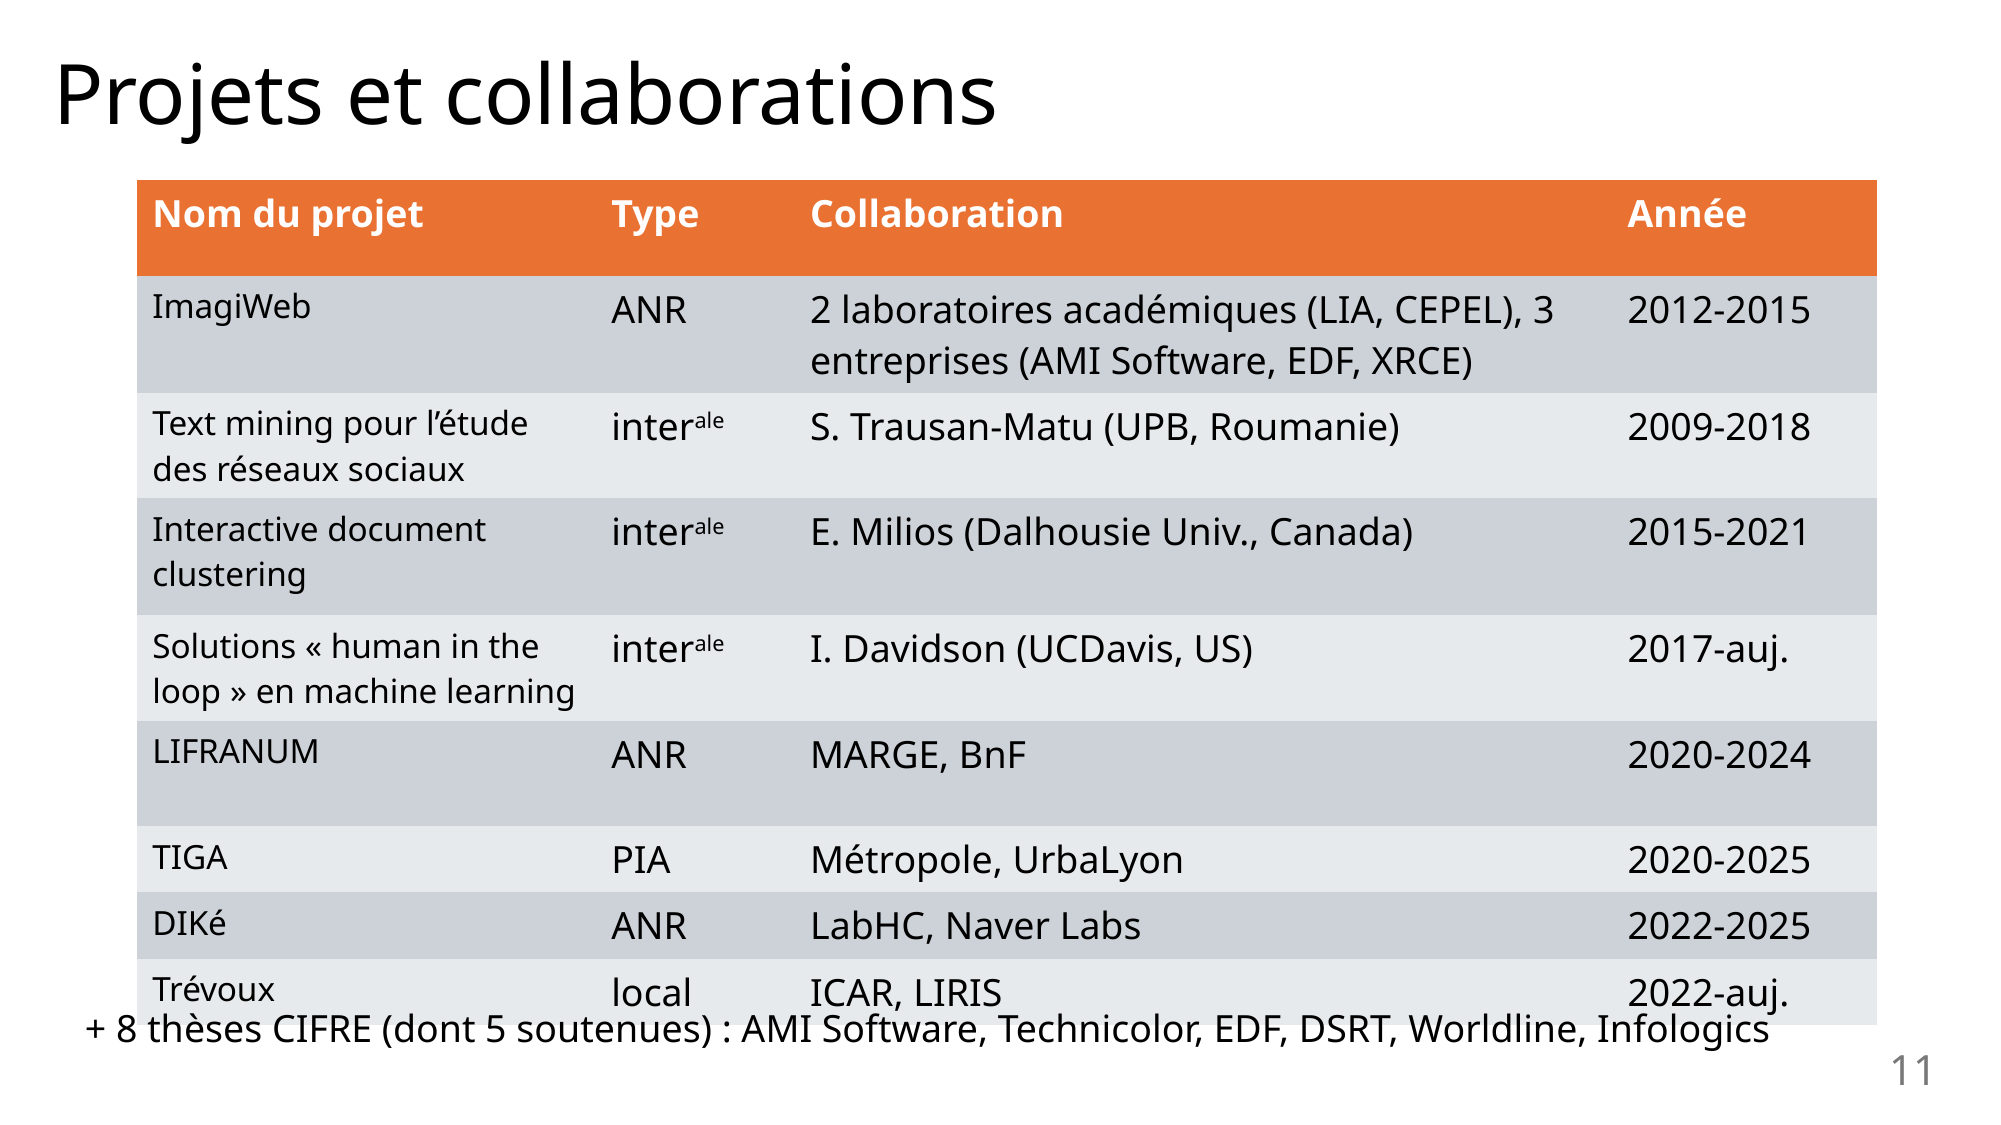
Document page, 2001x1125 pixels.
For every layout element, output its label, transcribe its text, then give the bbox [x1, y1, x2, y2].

table_cell PIA [596, 826, 795, 892]
table_cell Métropole, UrbaLyon [795, 826, 1612, 892]
table_cell ANR [596, 892, 795, 959]
table_cell I. Davidson (UCDavis, US) [795, 615, 1612, 721]
table_cell MARGE, BnF [795, 721, 1612, 826]
table_cell E. Milios (Dalhousie Univ., Canada) [795, 498, 1612, 615]
table_cell ANR [596, 721, 795, 826]
table_cell 2020-2025 [1612, 826, 1877, 892]
table_header Année [1612, 180, 1877, 276]
table_cell local [596, 959, 795, 997]
table_cell 2009-2018 [1612, 393, 1877, 498]
table_cell Solutions « human in the loop » en machine learning [137, 615, 596, 721]
text_box + 8 thèses CIFRE (dont 5 soutenues) : AMI Software, Technicolor, EDF, DSRT, Worldline, Infologics [70, 997, 1787, 1057]
table_cell 2017-auj. [1612, 615, 1877, 721]
table_header Collaboration [795, 207, 1612, 276]
table_cell 2022-2025 [1612, 892, 1877, 959]
table_cell 2 laboratoires académiques (LIA, CEPEL), 3 entreprises (AMI Software, EDF, XRCE) [795, 276, 1612, 393]
table_cell LabHC, Naver Labs [795, 892, 1612, 959]
table_cell Trévoux [137, 959, 596, 997]
table_header Nom du projet [137, 207, 596, 276]
table_cell DIKé [137, 892, 596, 959]
table_cell ANR [596, 276, 795, 393]
text_box Projets et collaborations [38, 0, 1764, 207]
table_cell Interactive document clustering [137, 498, 596, 615]
table_cell 2012-2015 [1612, 276, 1877, 393]
table_cell TIGA [137, 826, 596, 892]
slide_number 11 [1502, 1042, 1953, 1103]
table_cell LIFRANUM [137, 721, 596, 826]
table_header Type [596, 207, 795, 276]
table_cell S. Trausan-Matu (UPB, Roumanie) [795, 393, 1612, 498]
table_cell 2020-2024 [1612, 721, 1877, 826]
table_cell interale [596, 393, 795, 498]
table_cell 2022-auj. [1612, 959, 1877, 1025]
table_cell ImagiWeb [137, 276, 596, 393]
table_cell ICAR, LIRIS [795, 959, 1612, 997]
table_cell Text mining pour l’étude des réseaux sociaux [137, 393, 596, 498]
table_cell 2015-2021 [1612, 498, 1877, 615]
table_cell interale [596, 498, 795, 615]
table_cell interale [596, 615, 795, 721]
